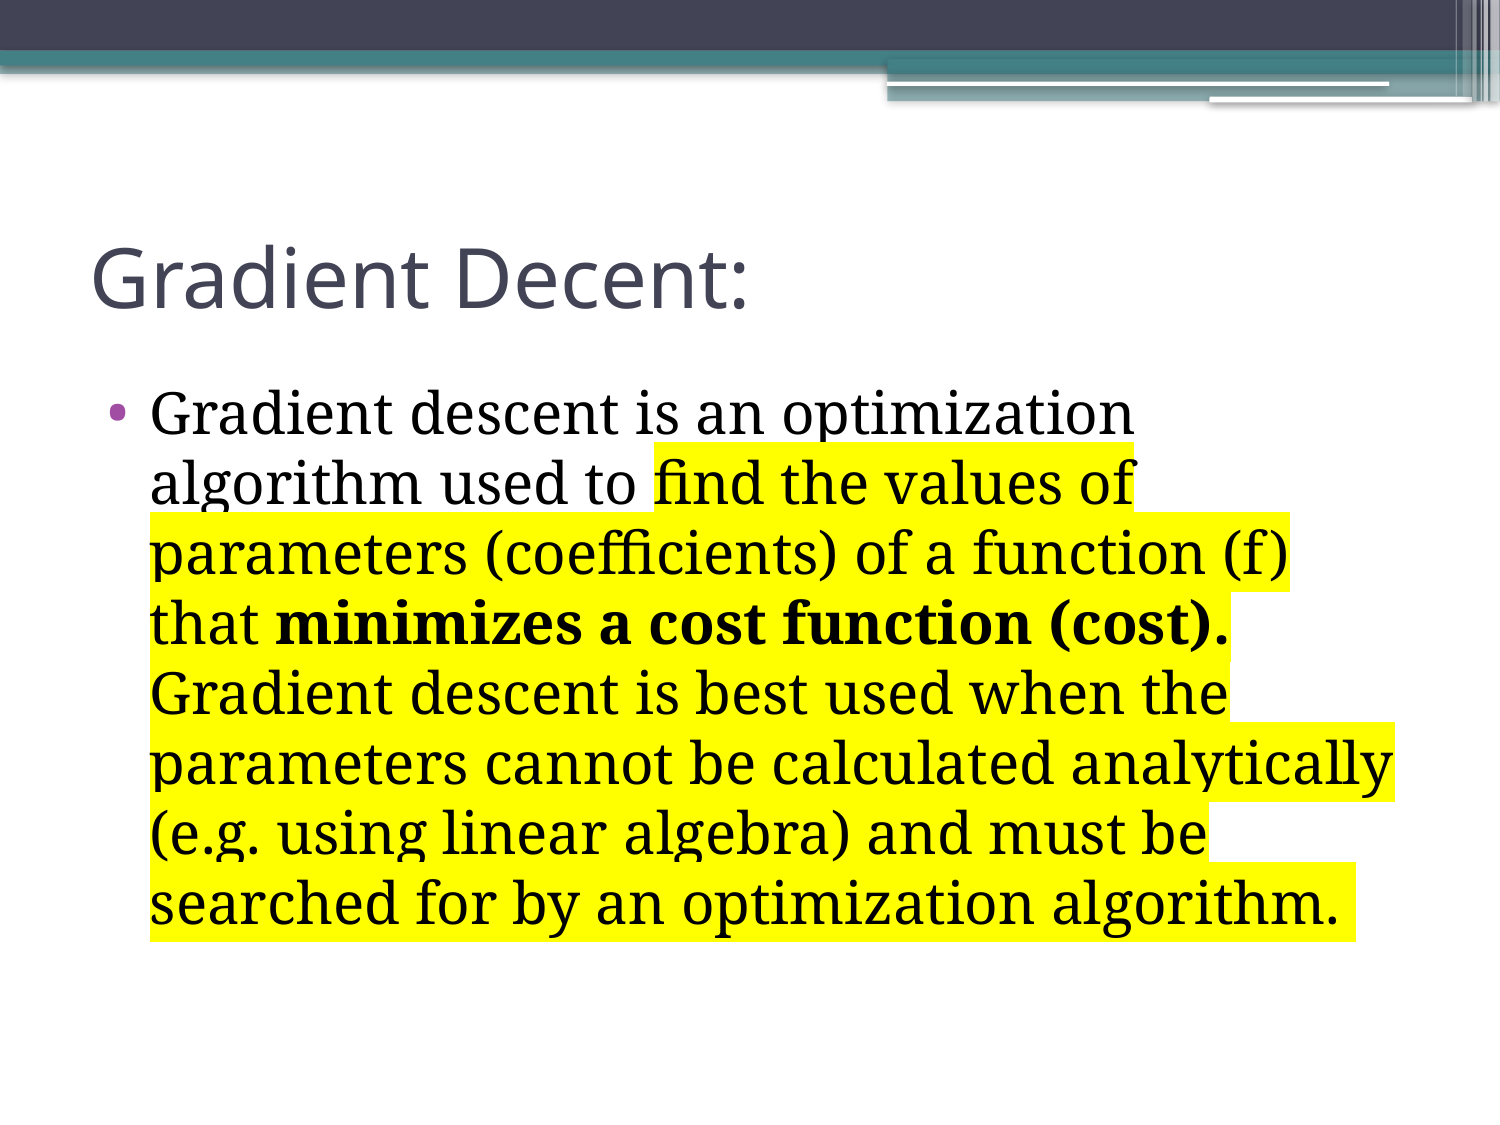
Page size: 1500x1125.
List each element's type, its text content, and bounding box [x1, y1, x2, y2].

text_box Gradient descent is an optimization algorithm used to find the values of parameters (coefficients) of a function (f) that minimizes a cost function (cost). Gradient descent is best used when the parameters cannot be calculated analytically (e.g. using linear algebra) and must be searched for by an optimization algorithm. [75, 368, 1425, 1079]
text_box Gradient Decent: [75, 187, 1425, 363]
